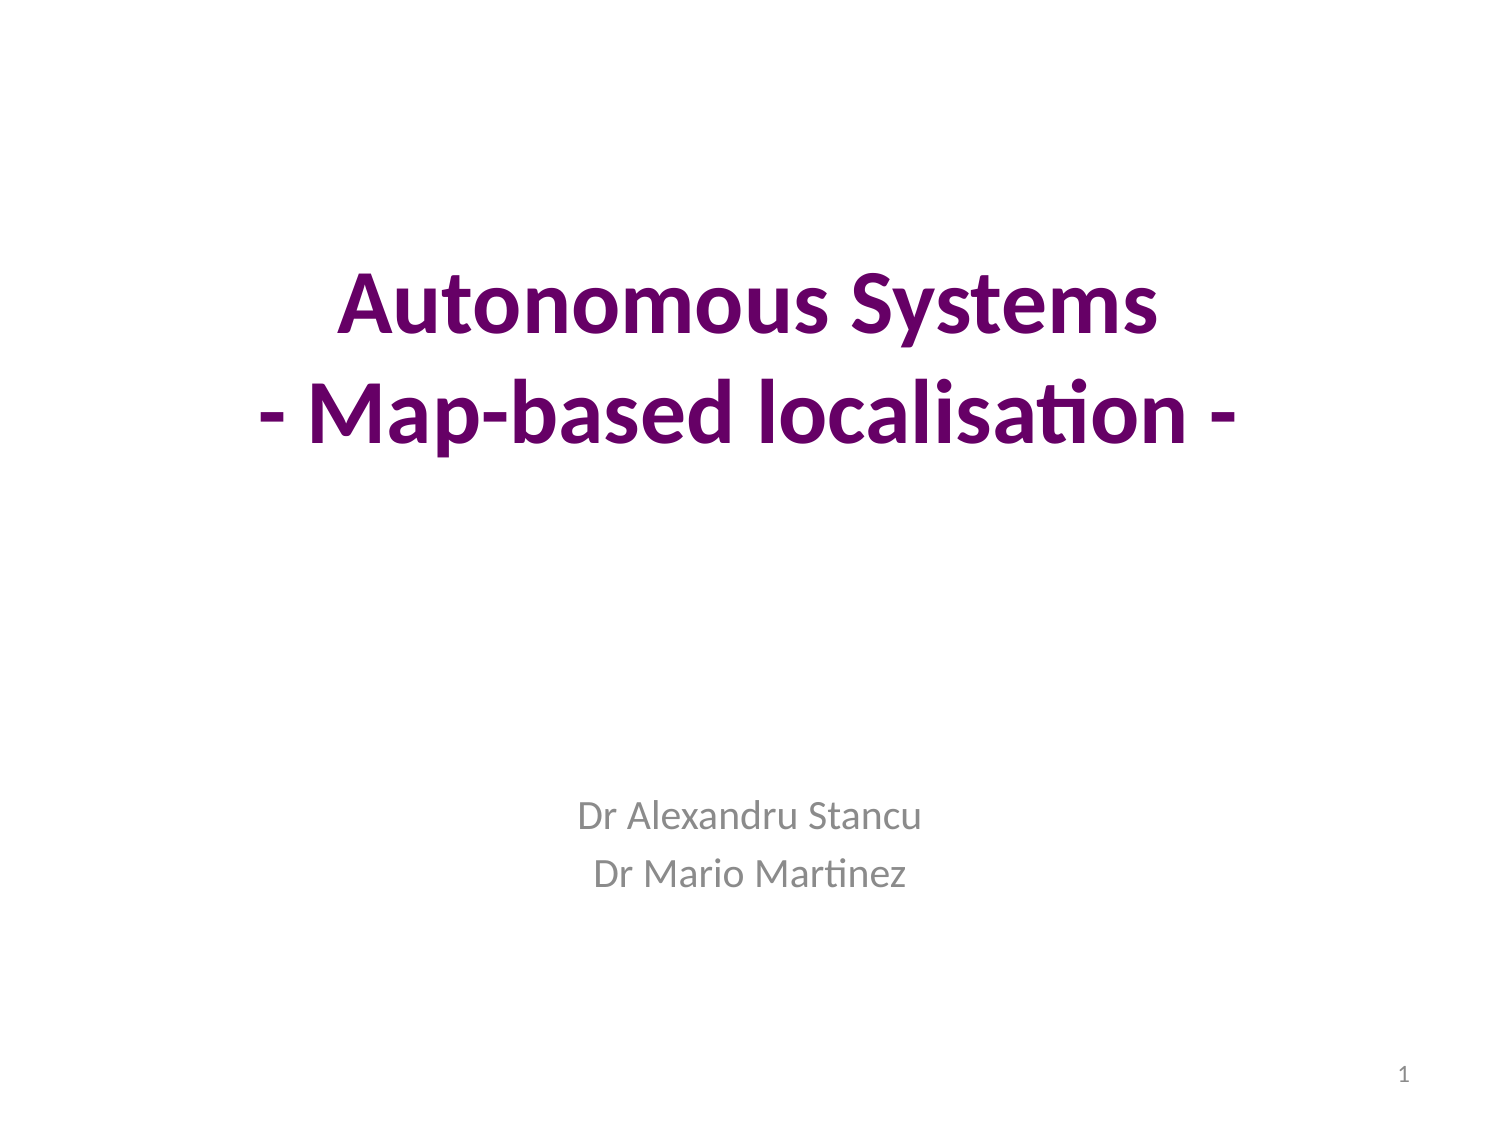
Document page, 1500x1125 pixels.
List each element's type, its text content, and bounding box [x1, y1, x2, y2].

title Autonomous Systems - Map-based localisation - [29, 155, 1468, 548]
subtitle Dr Alexandru Stancu Dr Mario Martinez [225, 780, 1275, 981]
slide_number 1 [1074, 1042, 1425, 1103]
